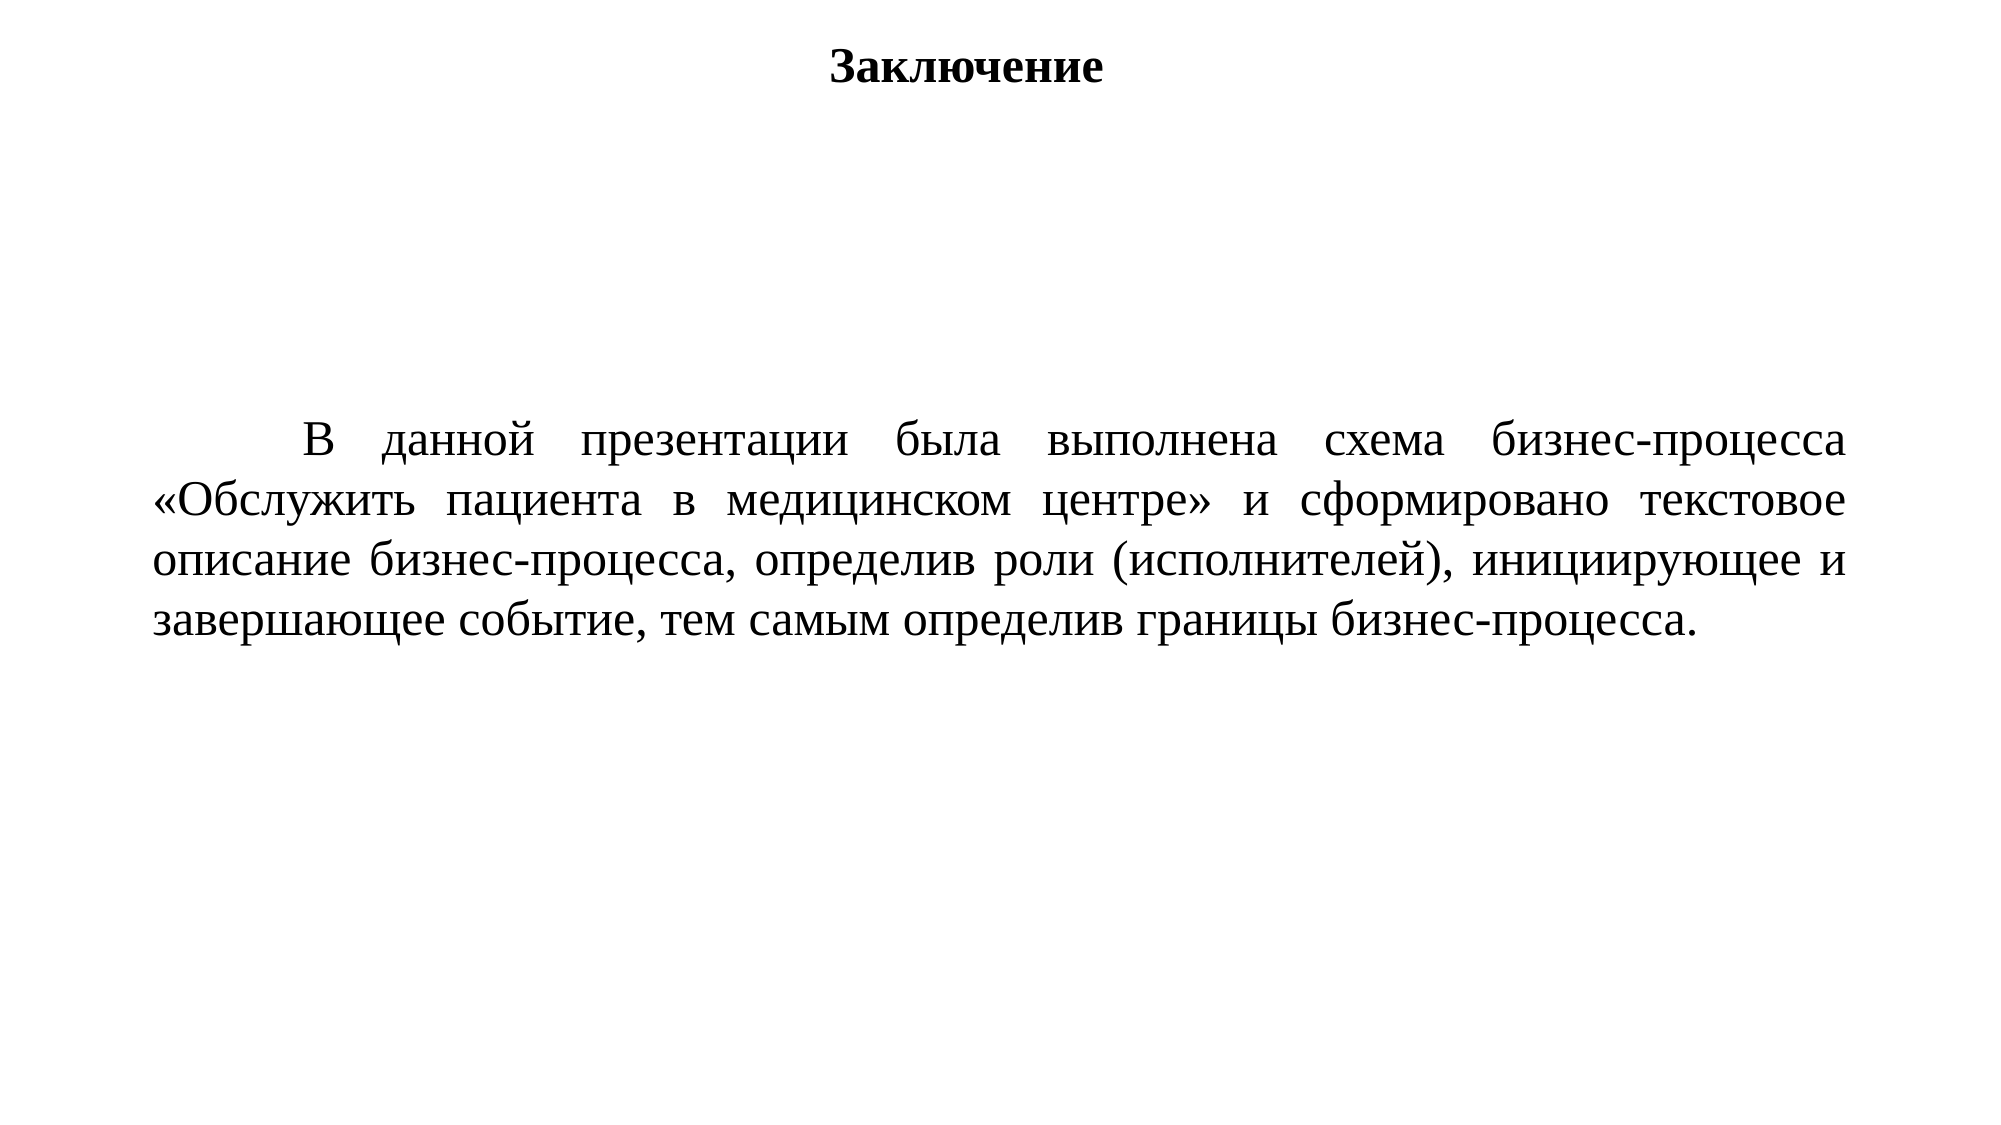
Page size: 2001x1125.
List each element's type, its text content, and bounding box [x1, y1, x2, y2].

list В данной презентации была выполнена схема бизнес-процесса «Обслужить пациента в медицинском центре» и сформировано текстовое описание бизнес-процесса, определив роли (исполнителей), инициирующее и завершающее событие, тем самым определив границы бизнес-процесса. [137, 398, 1863, 804]
title Заключение [814, 23, 1186, 102]
